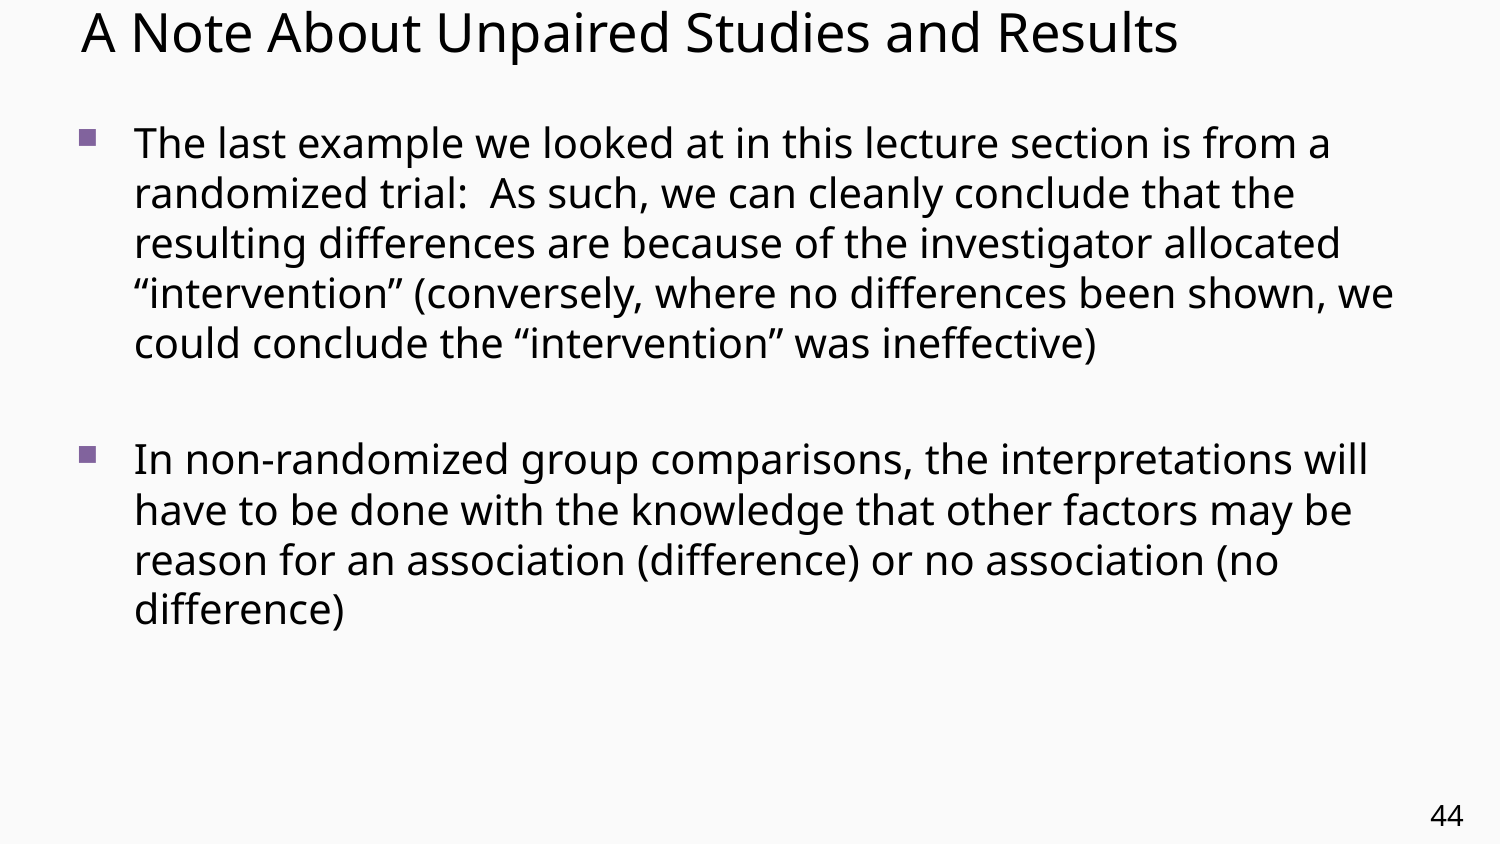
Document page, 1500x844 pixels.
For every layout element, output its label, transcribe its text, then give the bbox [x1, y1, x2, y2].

list The last example we looked at in this lecture section is from a randomized trial: As such, we can cleanly conclude that the resulting differences are because of the investigator allocated “intervention” (conversely, where no differences been shown, we could conclude the “intervention” was ineffective) In non-randomized group comparisons, the interpretations will have to be done with the knowledge that other factors may be reason for an association (difference) or no association (no difference) [61, 108, 1439, 789]
title A Note About Unpaired Studies and Results [66, 16, 1444, 72]
slide_number 44 [1380, 789, 1480, 841]
